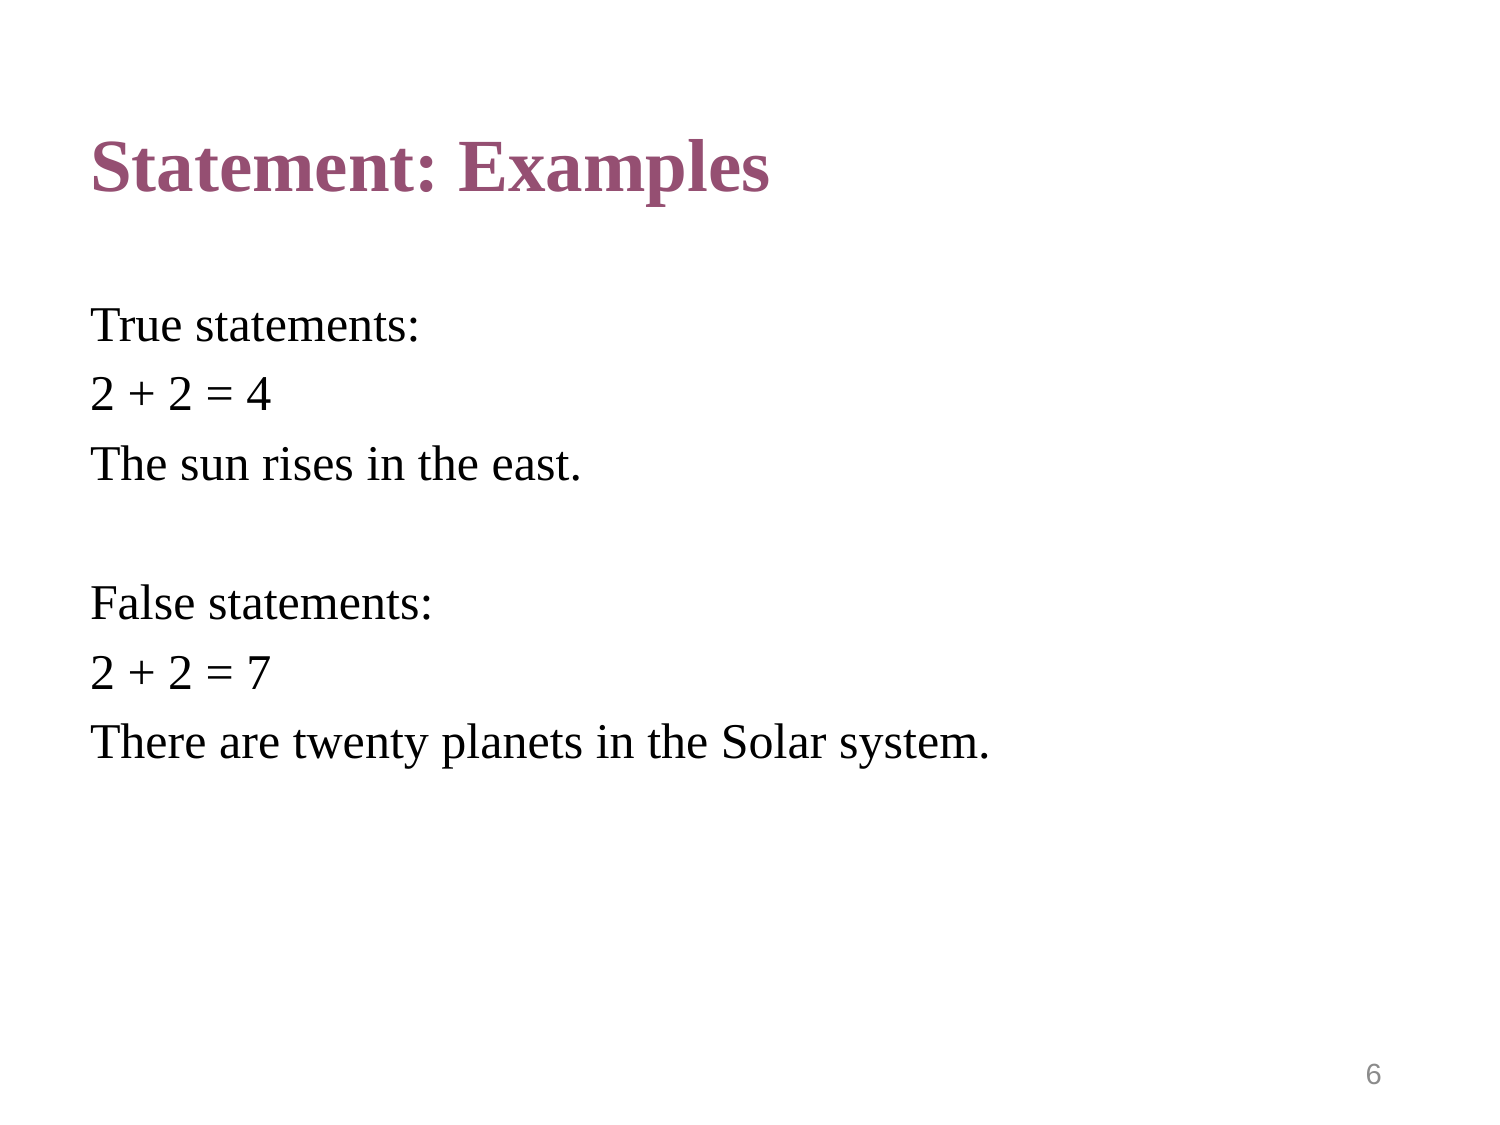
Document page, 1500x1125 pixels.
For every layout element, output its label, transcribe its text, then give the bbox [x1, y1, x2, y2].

list True statements: 2 + 2 = 4 The sun rises in the east. False statements: 2 + 2 = 7 There are twenty planets in the Solar system. [75, 290, 1425, 1034]
slide_number 6 [1059, 1042, 1397, 1103]
title Statement: Examples [75, 73, 1425, 262]
